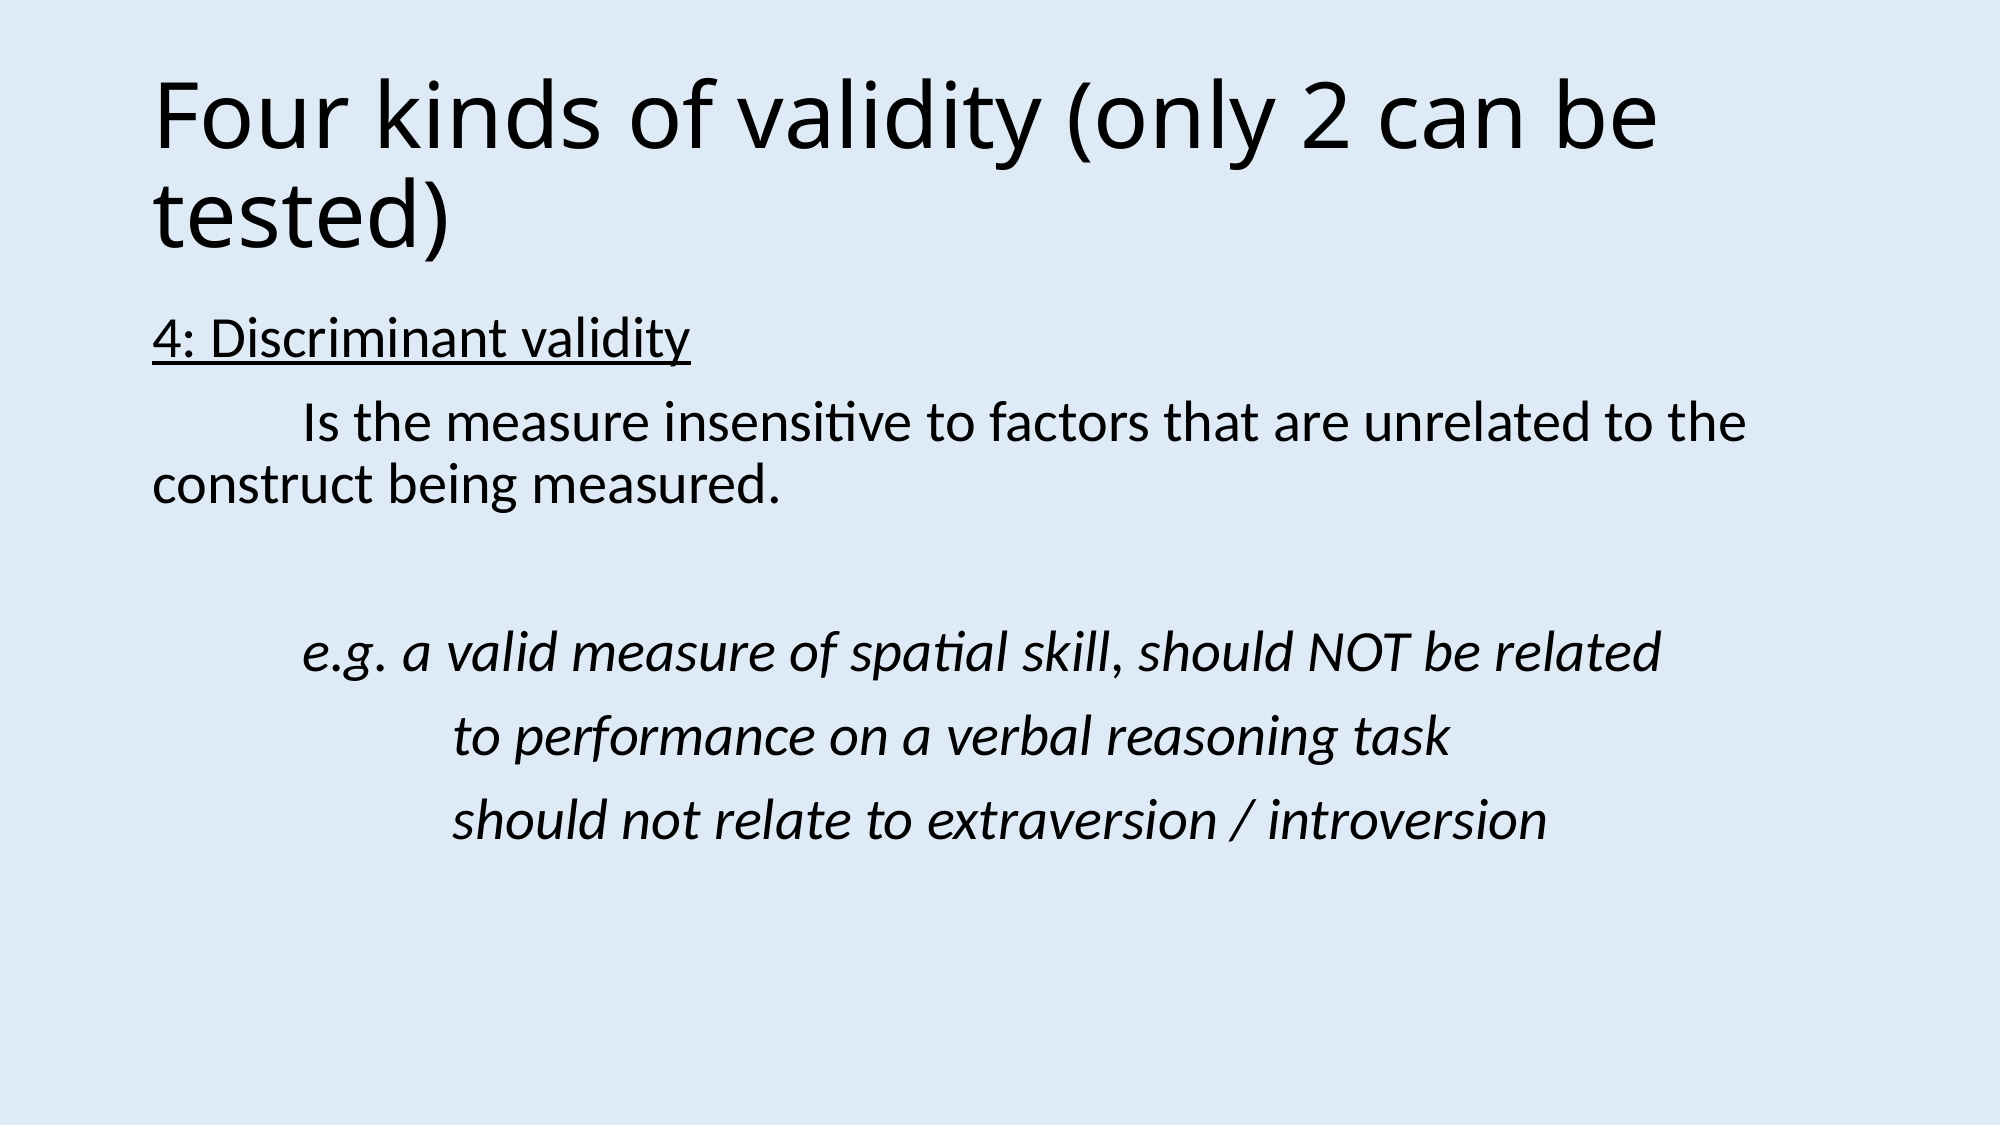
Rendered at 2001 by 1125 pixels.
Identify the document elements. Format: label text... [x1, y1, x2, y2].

list 4: Discriminant validity Is the measure insensitive to factors that are unrelated to the construct being measured. e.g. a valid measure of spatial skill, should NOT be related to performance on a verbal reasoning task should not relate to extraversion / introversion [137, 299, 1840, 988]
title Four kinds of validity (only 2 can be tested) [137, 59, 1863, 278]
